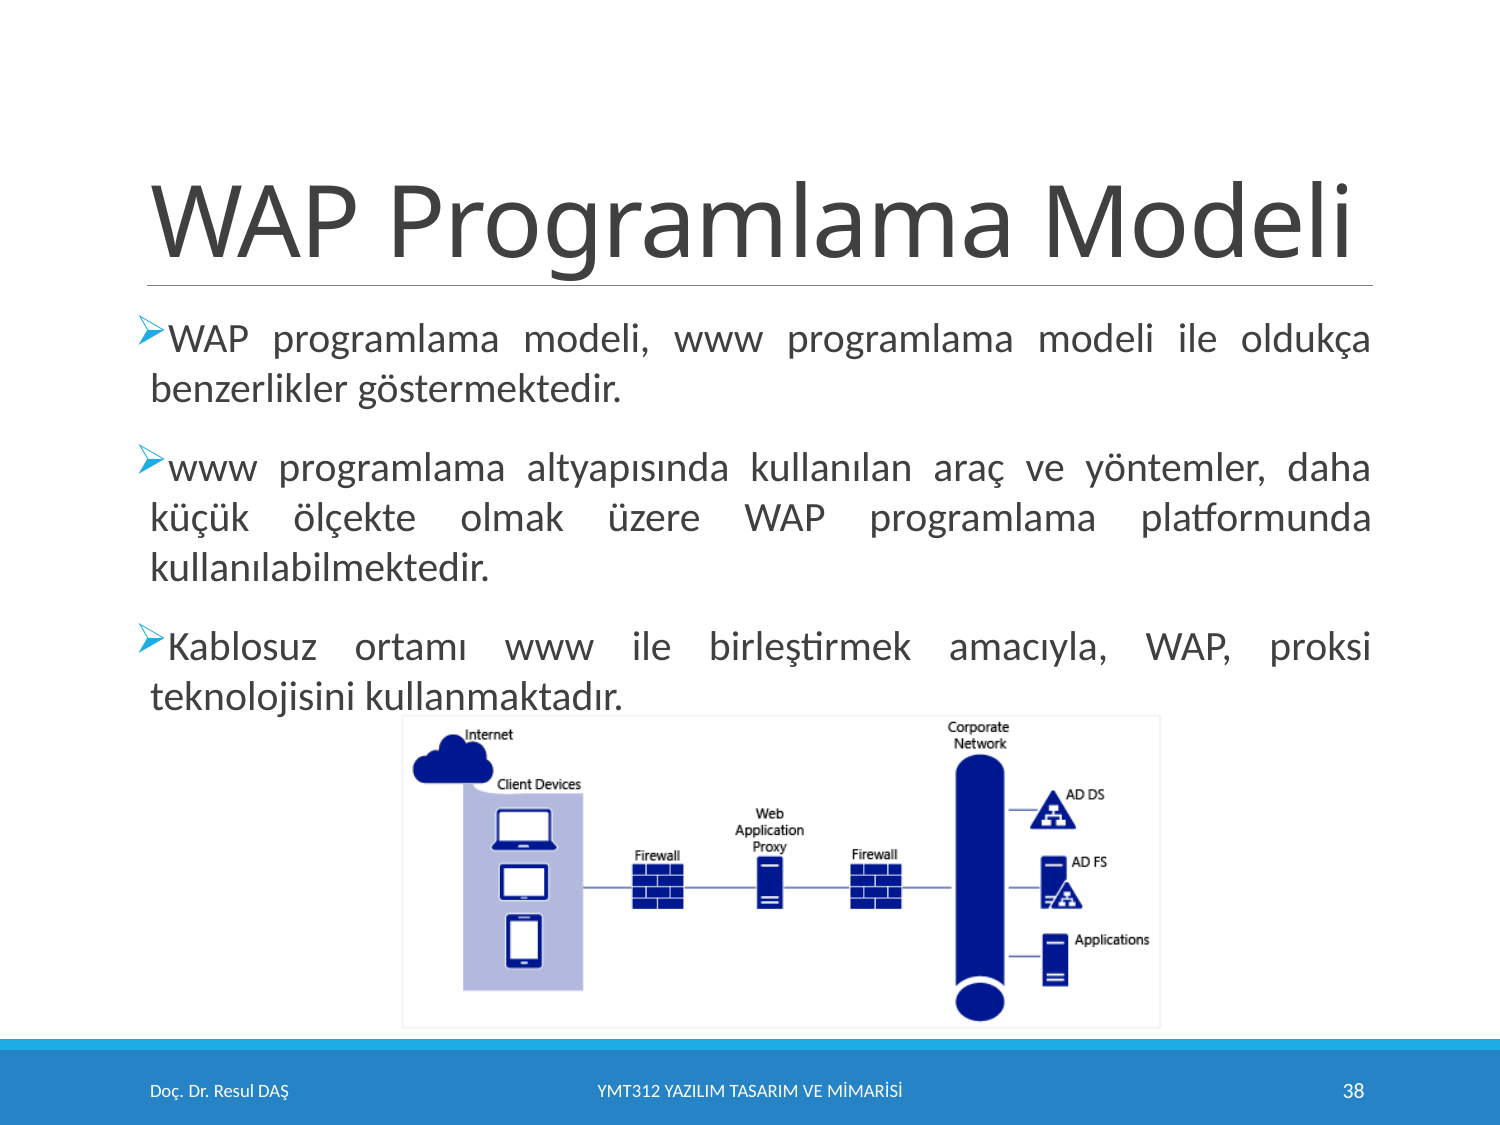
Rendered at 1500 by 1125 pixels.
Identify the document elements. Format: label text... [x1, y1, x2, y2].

slide_number Doç. Dr. Resul DAŞ [135, 1059, 440, 1120]
picture [399, 713, 1163, 1030]
footer YMT312 Yazılım Tasarım ve Mimarisi [453, 1059, 1047, 1120]
slide_number 38 [1218, 1059, 1380, 1120]
title WAP Programlama Modeli [135, 47, 1373, 285]
list WAP programlama modeli, www programlama modeli ile oldukça benzerlikler göstermektedir. www programlama altyapısında kullanılan araç ve yöntemler, daha küçük ölçekte olmak üzere WAP programlama platformunda kullanılabilmektedir. Kablosuz ortamı www ile birleştirmek amacıyla, WAP, proksi teknolojisini kullanmaktadır. [135, 302, 1373, 963]
